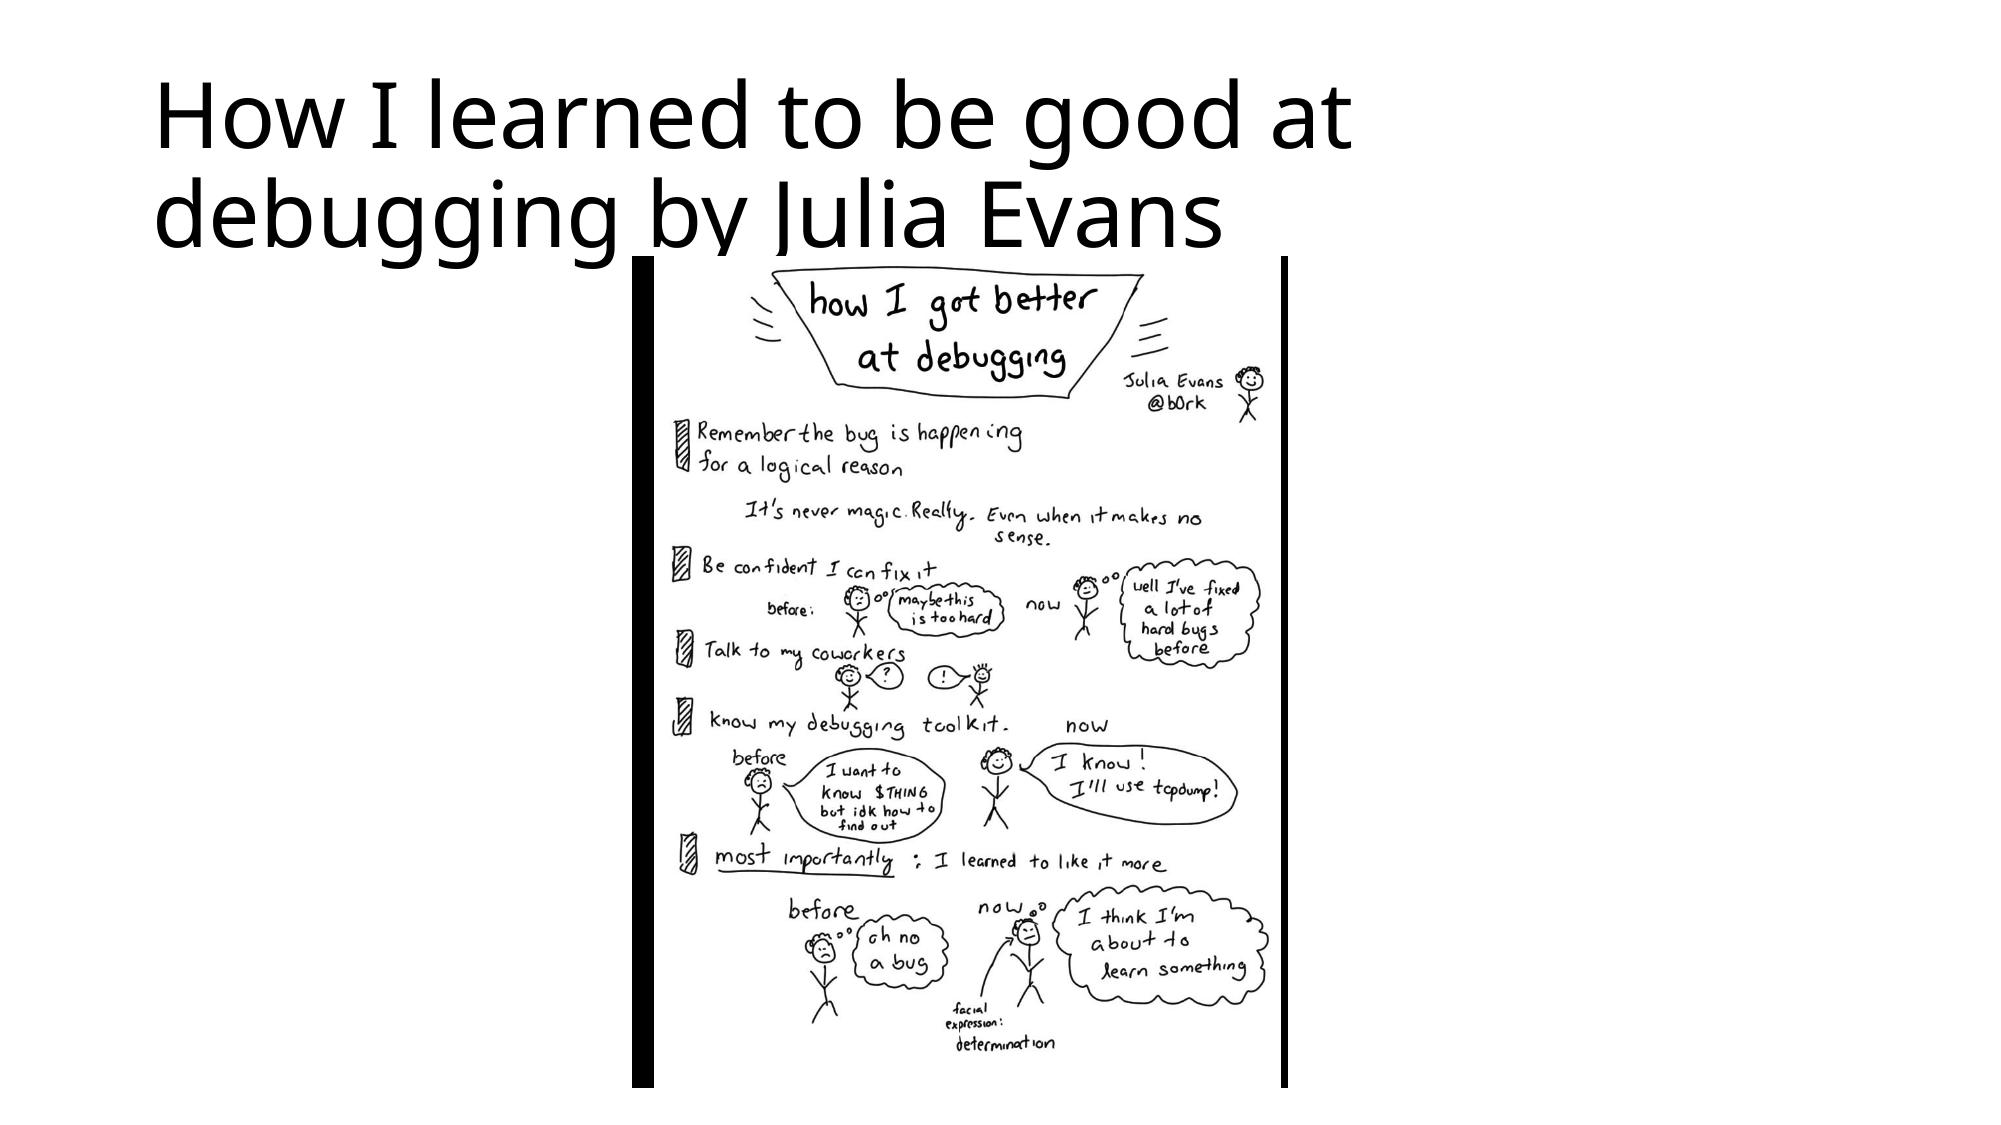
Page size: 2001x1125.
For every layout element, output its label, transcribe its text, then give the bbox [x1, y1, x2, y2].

title How I learned to be good at debugging by Julia Evans [137, 59, 1863, 278]
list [632, 256, 1288, 1091]
